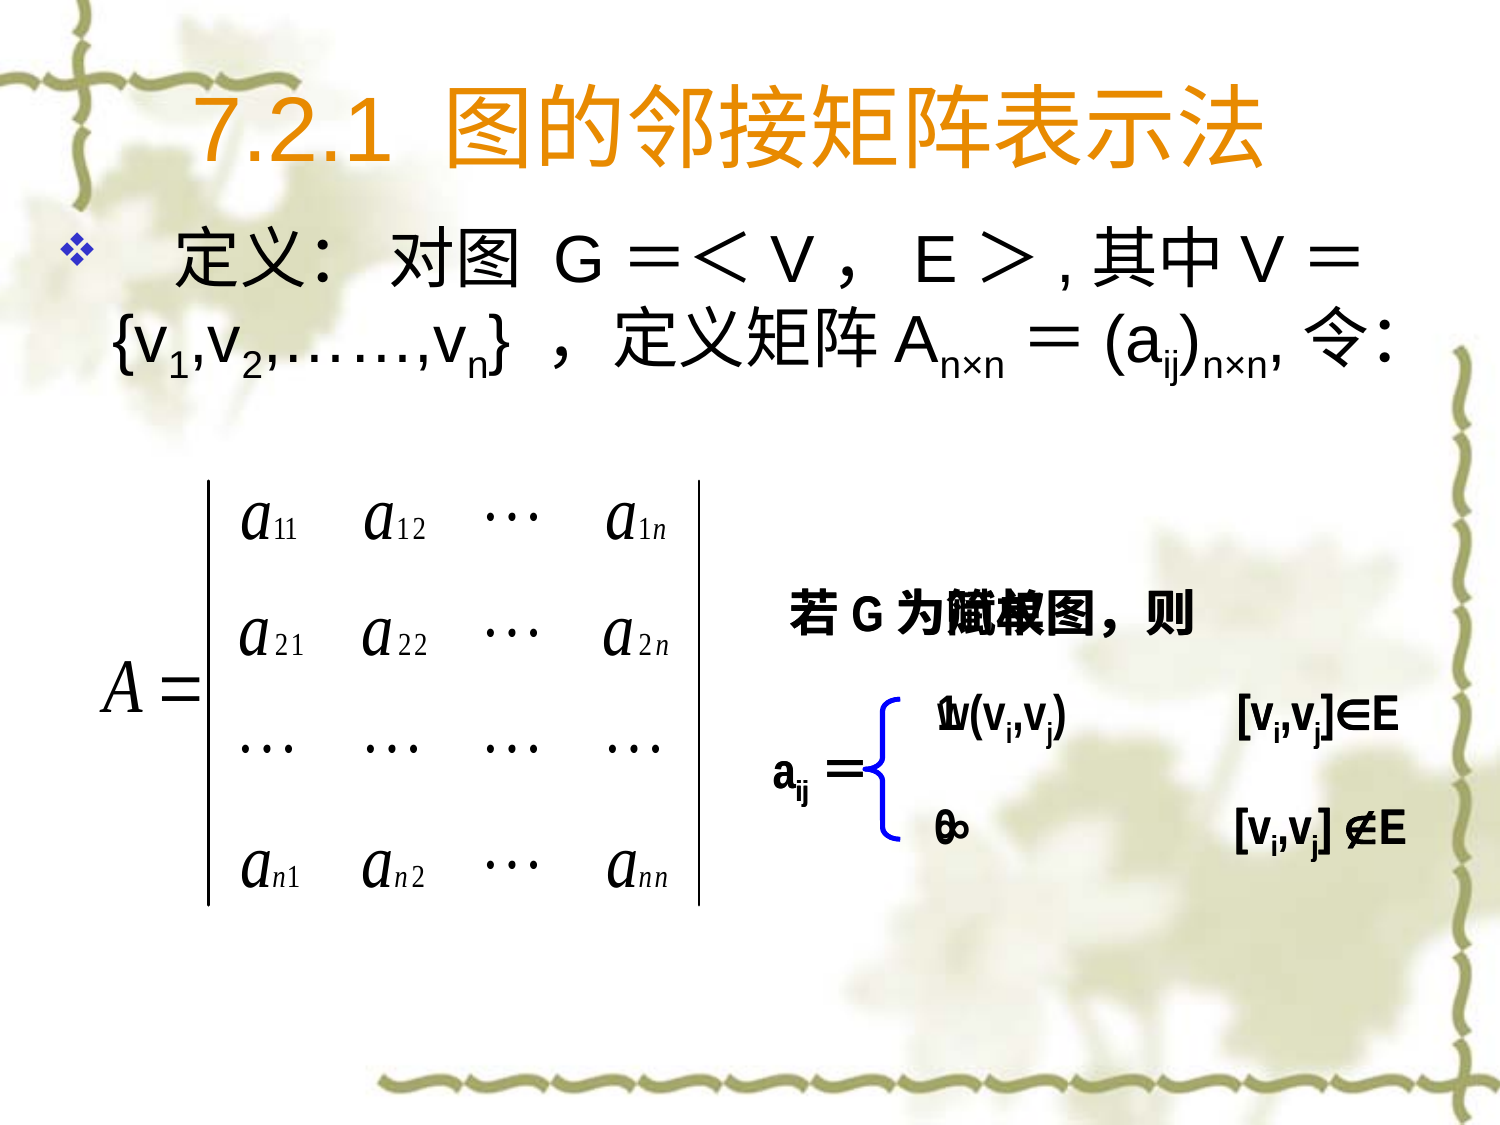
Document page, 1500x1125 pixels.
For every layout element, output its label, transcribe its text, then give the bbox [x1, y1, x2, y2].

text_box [88, 467, 714, 919]
list 定义： 对图 G＝＜V，E＞,其中V＝{v1,v2,……,vn} ，定义矩阵An×n＝(aij)n×n,令： [40, 207, 1443, 846]
picture [0, 0, 1500, 1125]
title 7.2.1 图的邻接矩阵表示法 [29, 30, 1431, 219]
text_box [746, 573, 1436, 862]
